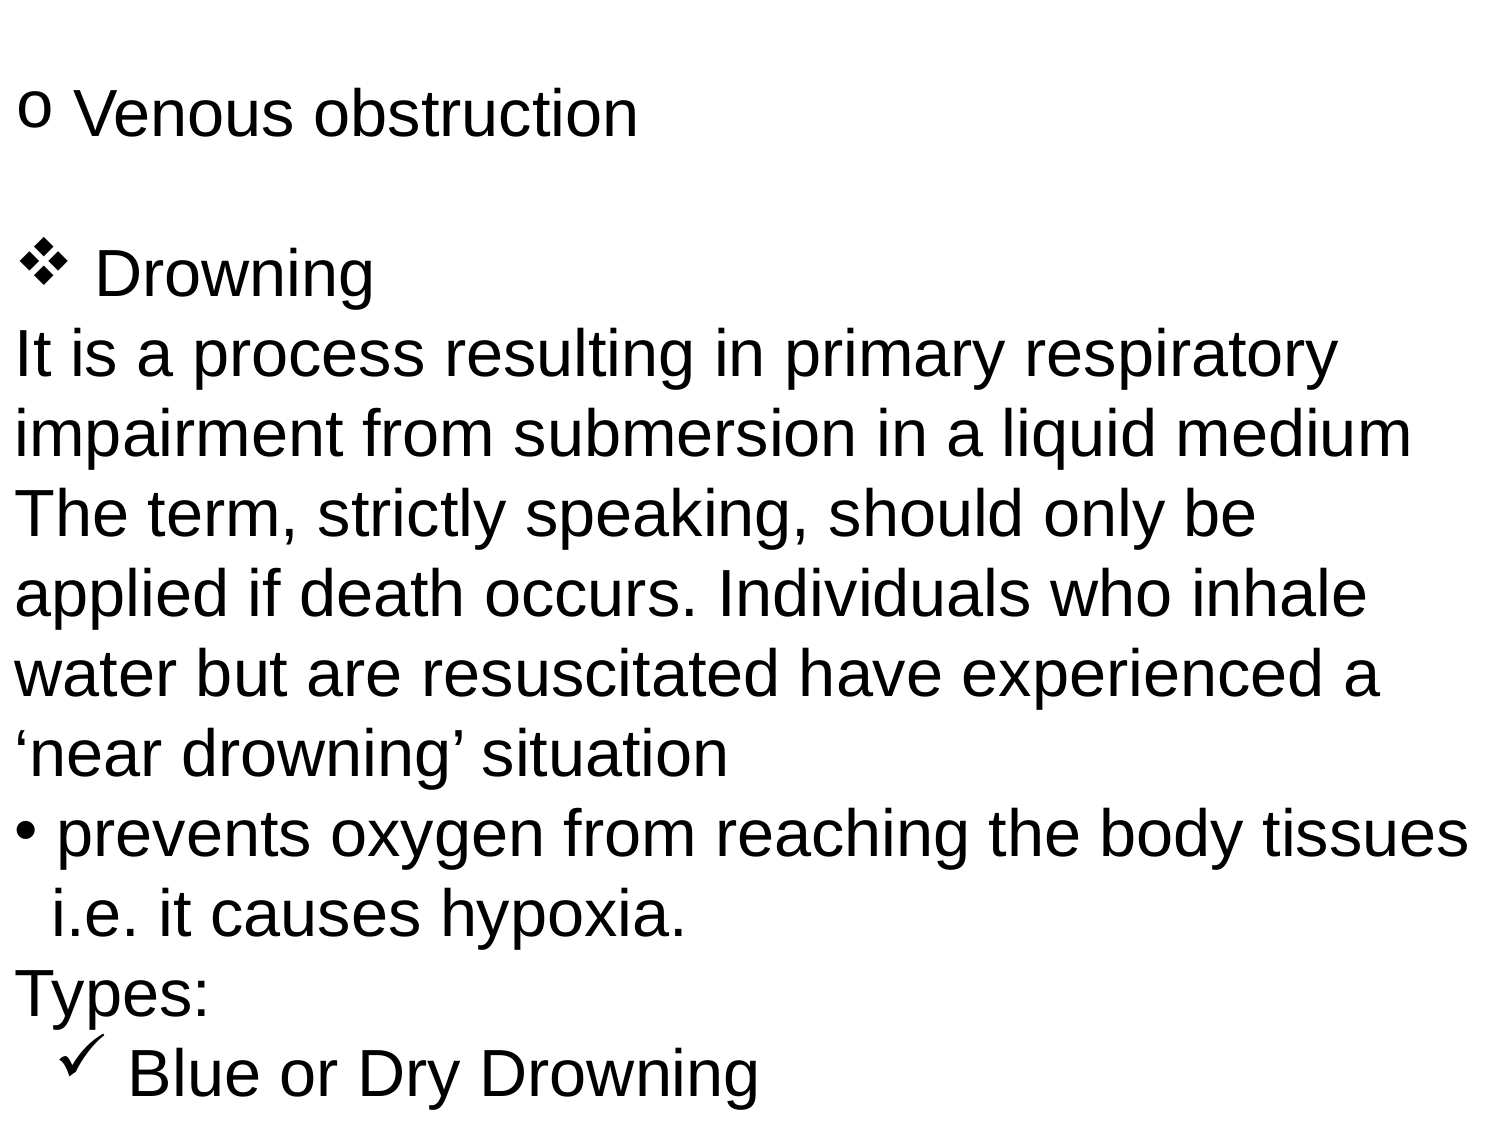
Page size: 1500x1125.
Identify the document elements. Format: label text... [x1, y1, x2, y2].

text_box Venous obstruction Drowning It is a process resulting in primary respiratory impairment from submersion in a liquid medium The term, strictly speaking, should only be applied if death occurs. Individuals who inhale water but are resuscitated have experienced a ‘near drowning’ situation prevents oxygen from reaching the body tissues i.e. it causes hypoxia. Types: Blue or Dry Drowning [0, 62, 1500, 1117]
